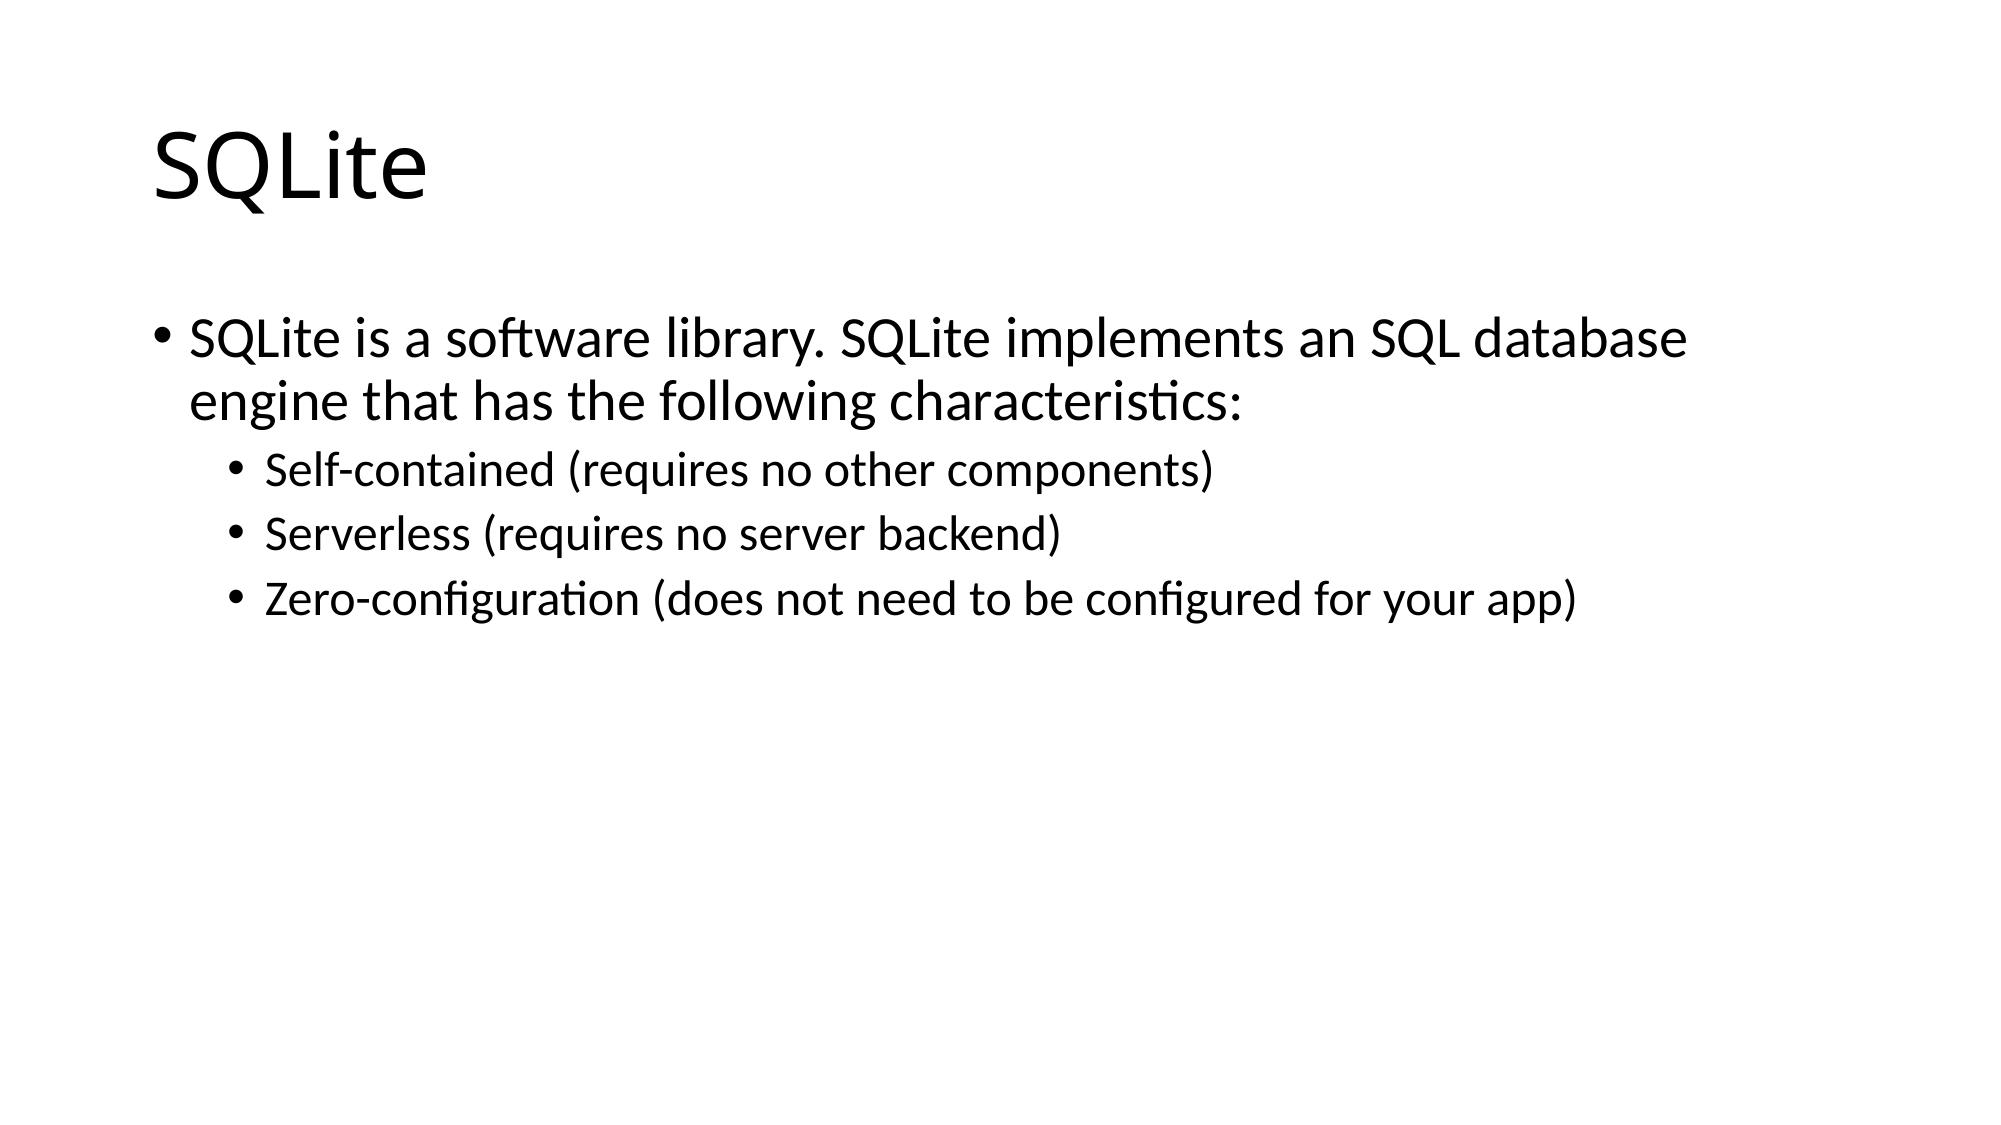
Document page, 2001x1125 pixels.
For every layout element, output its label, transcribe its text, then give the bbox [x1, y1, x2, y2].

title SQLite [137, 59, 1863, 278]
list SQLite is a software library. SQLite implements an SQL database engine that has the following characteristics: Self-contained (requires no other components) Serverless (requires no server backend) Zero-configuration (does not need to be configured for your app) [137, 299, 1863, 1014]
